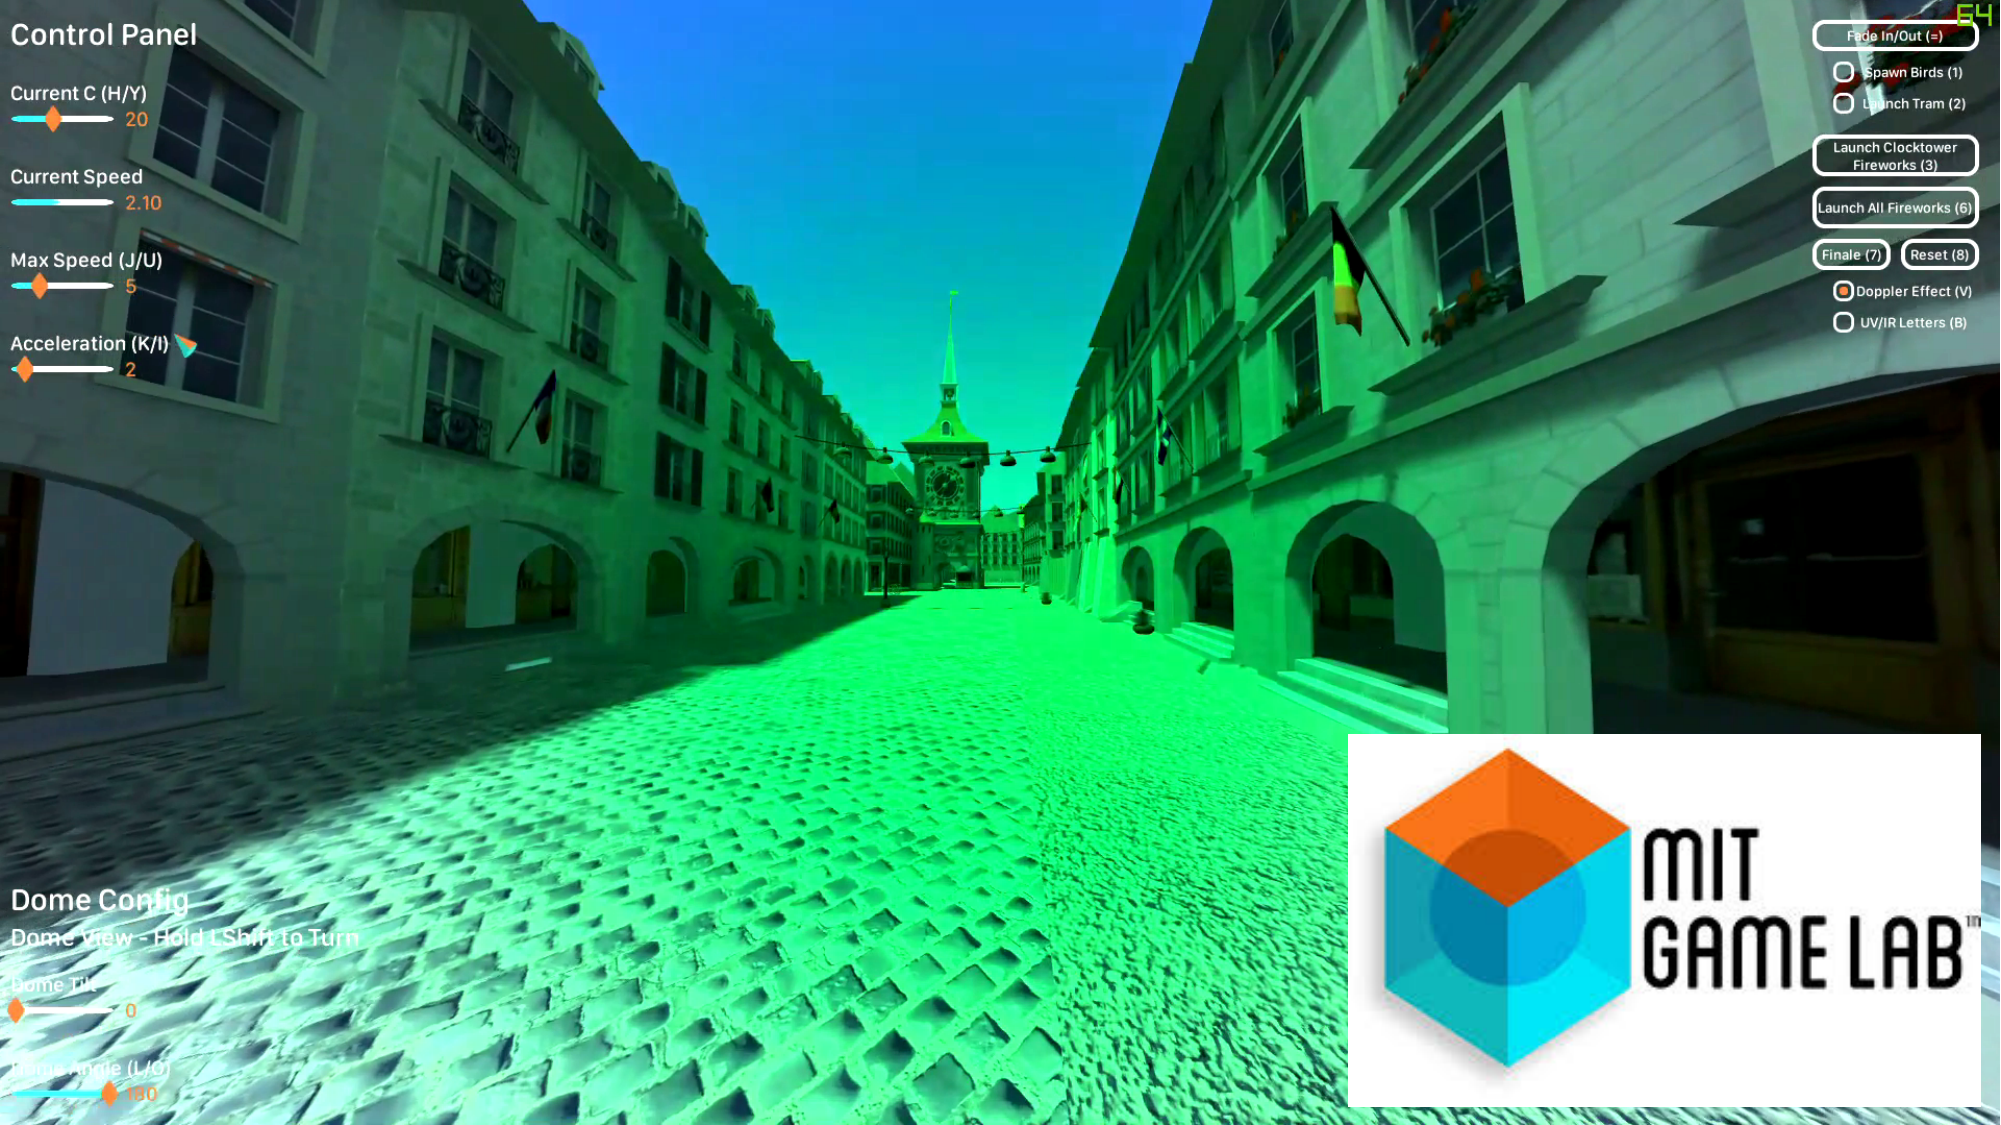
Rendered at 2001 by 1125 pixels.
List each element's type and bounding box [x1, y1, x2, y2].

text_box [0, 0, 2000, 1125]
